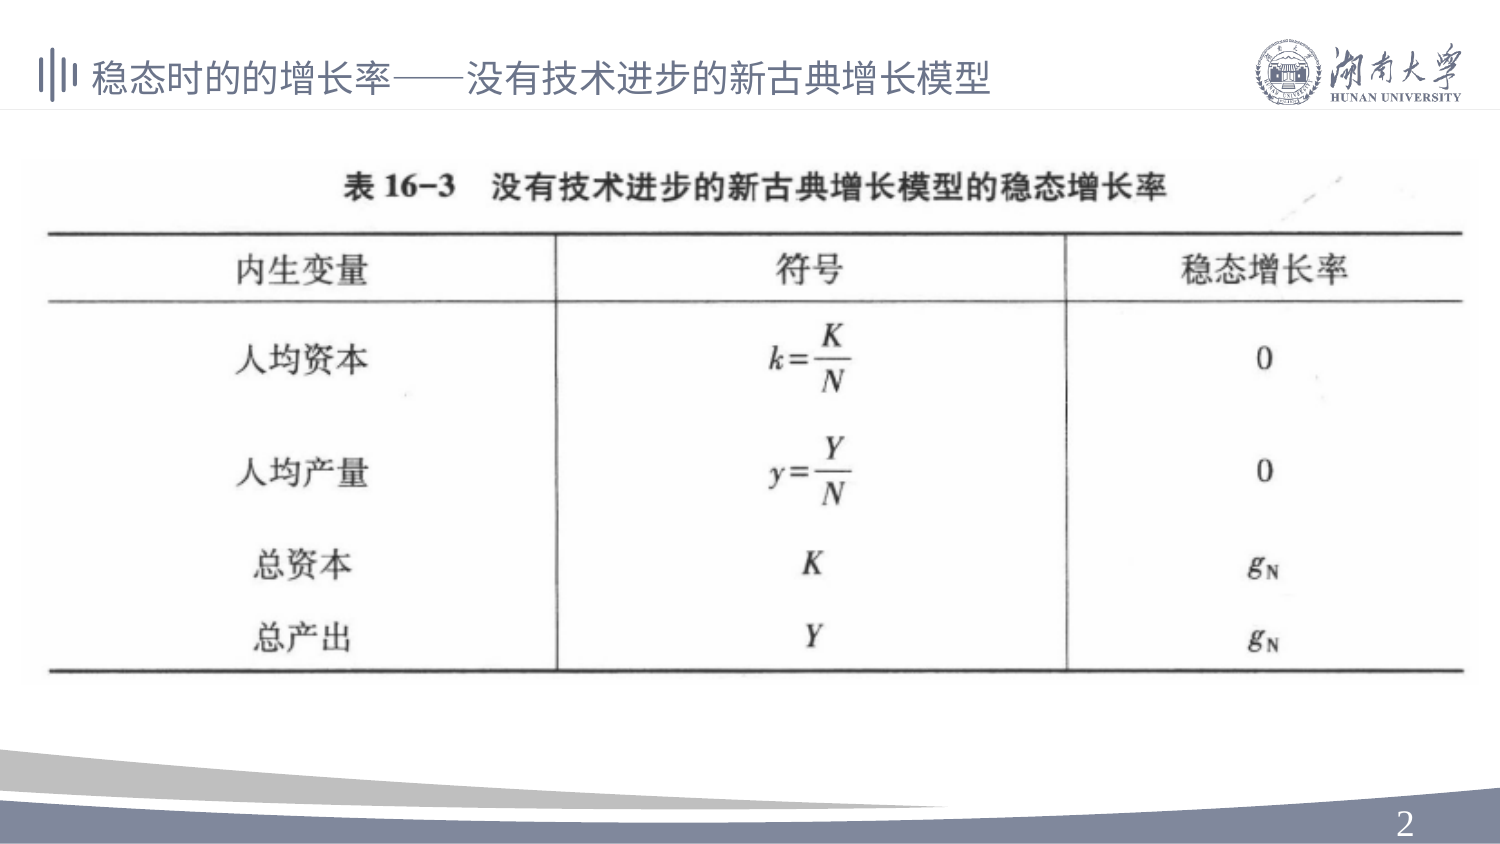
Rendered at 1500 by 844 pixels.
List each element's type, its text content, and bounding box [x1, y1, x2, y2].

picture [1249, 33, 1465, 109]
picture [21, 159, 1479, 685]
text_box 稳态时的的增长率——没有技术进步的新古典增长模型 [78, 47, 1175, 108]
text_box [39, 47, 78, 103]
